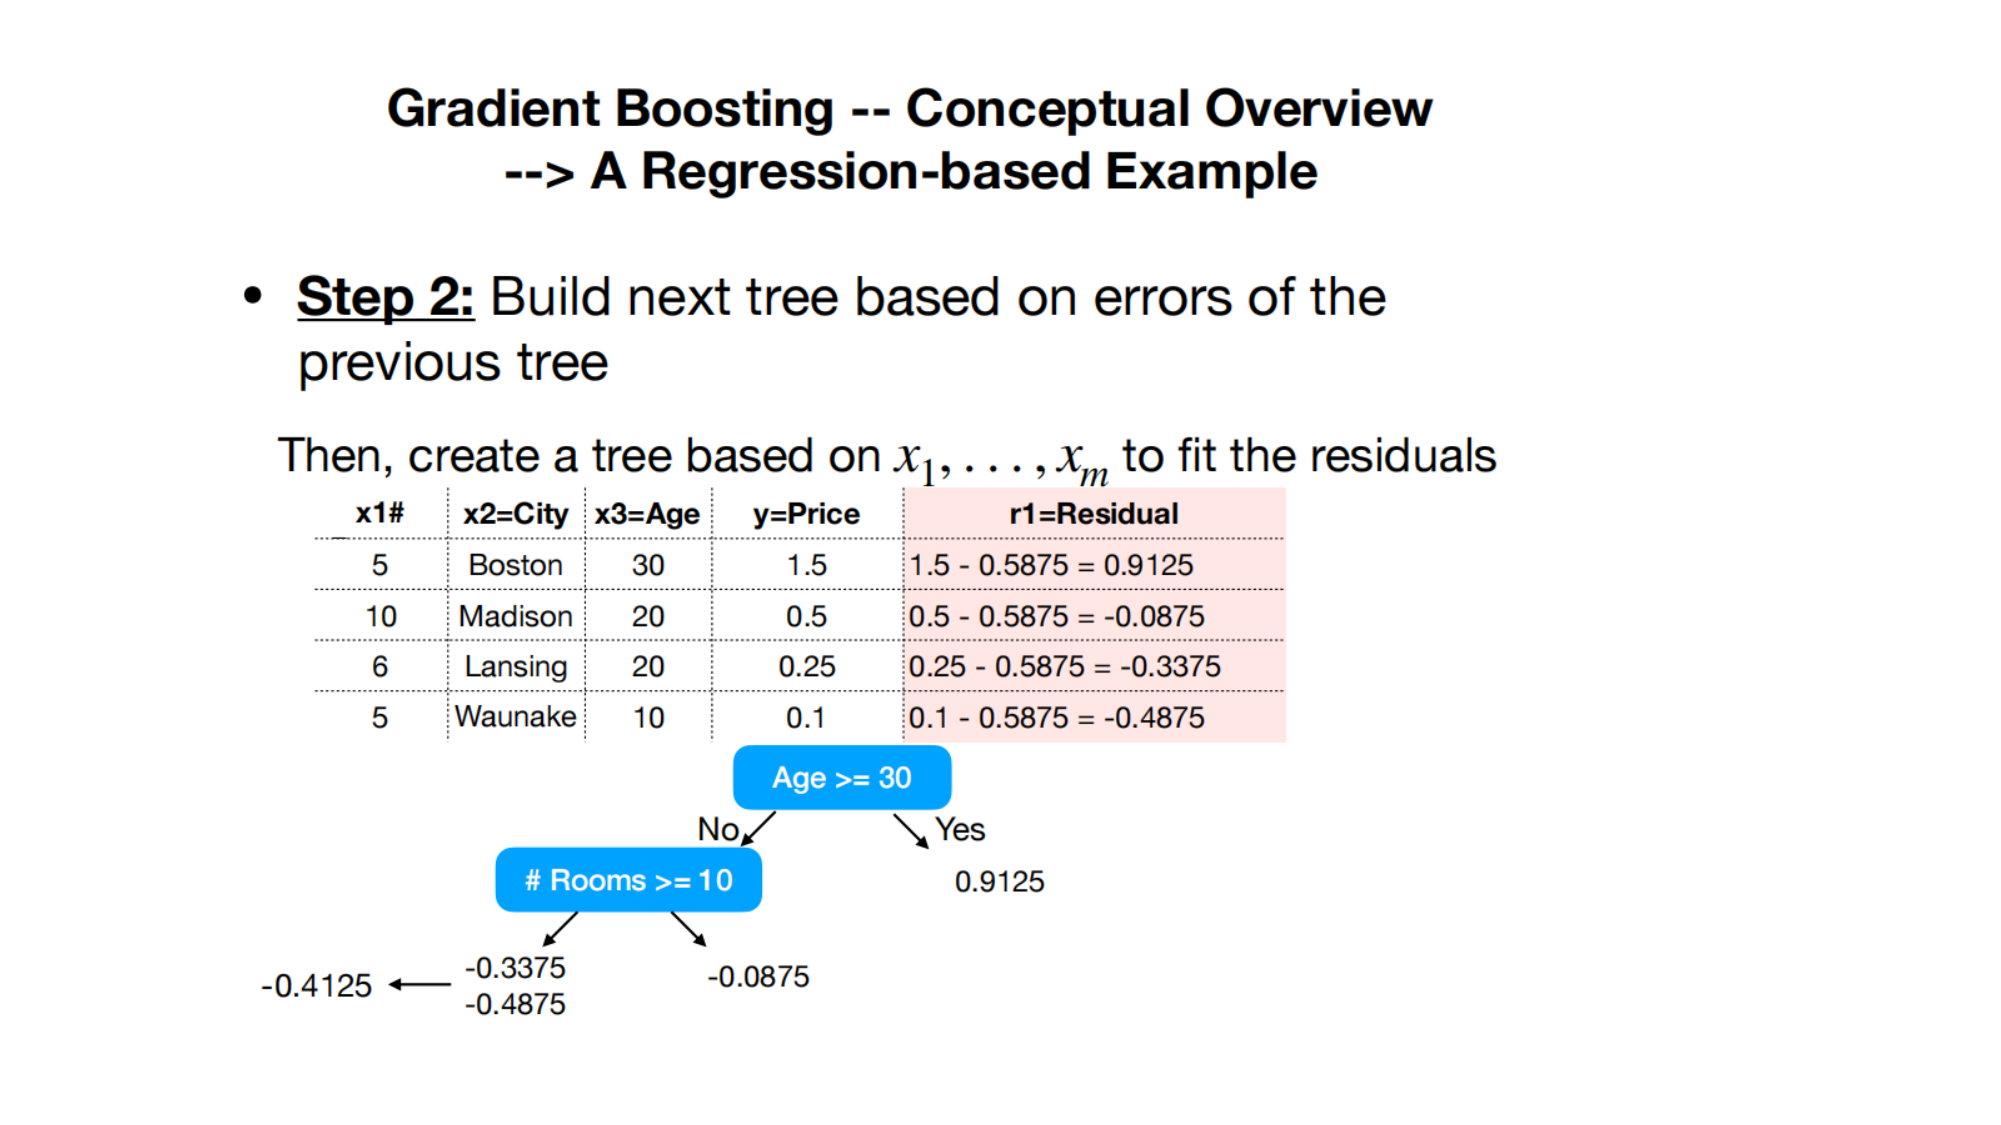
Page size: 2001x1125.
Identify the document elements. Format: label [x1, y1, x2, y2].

picture [231, 71, 1549, 1018]
